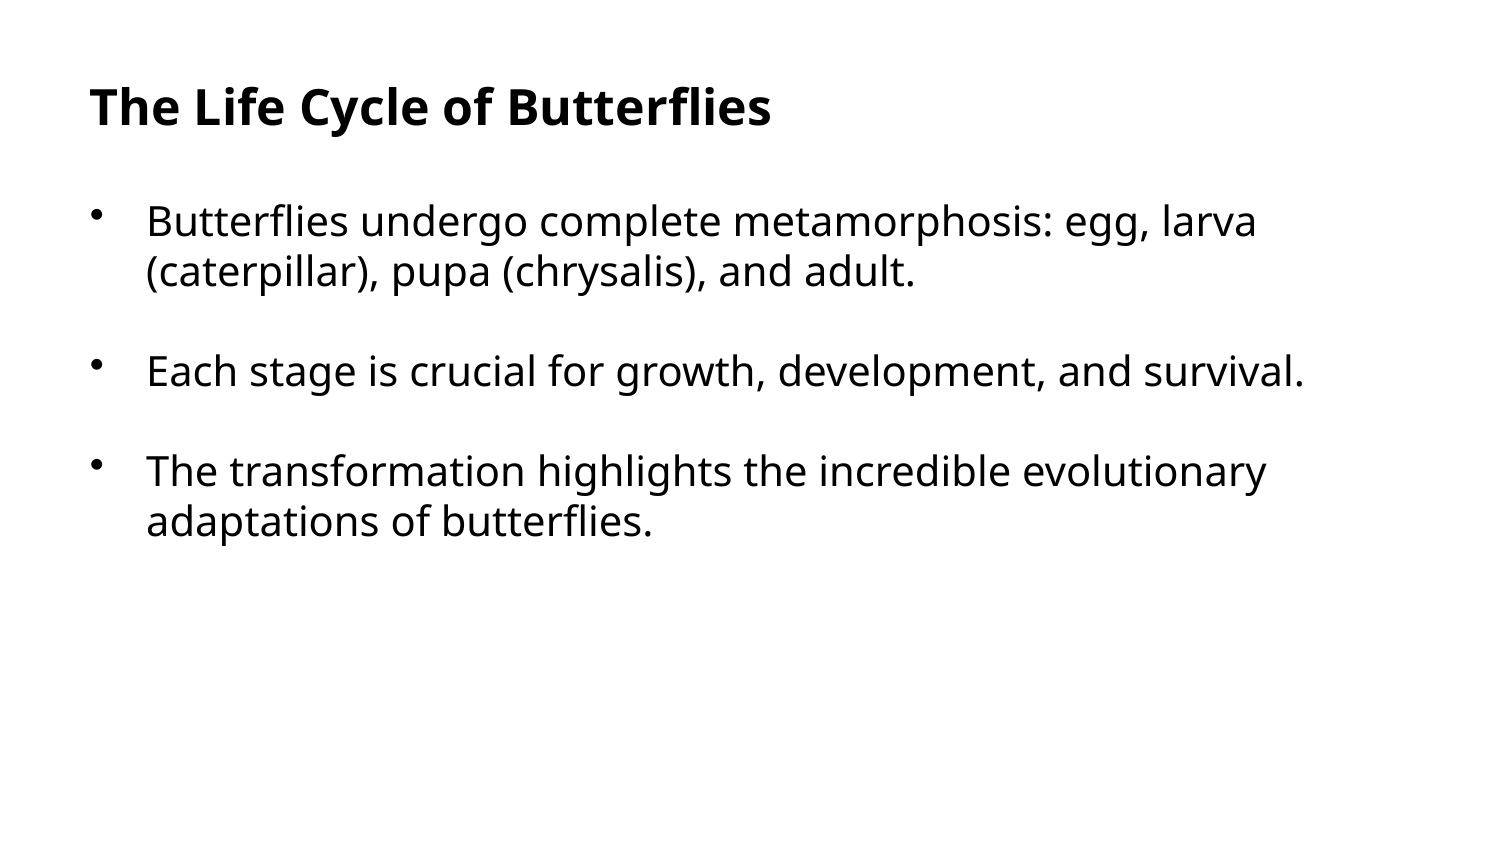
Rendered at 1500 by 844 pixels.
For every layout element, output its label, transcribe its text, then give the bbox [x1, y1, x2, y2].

text_box Butterflies undergo complete metamorphosis: egg, larva (caterpillar), pupa (chrysalis), and adult. Each stage is crucial for growth, development, and survival. The transformation highlights the incredible evolutionary adaptations of butterflies. [74, 187, 1425, 713]
text_box The Life Cycle of Butterflies [74, 37, 1425, 173]
